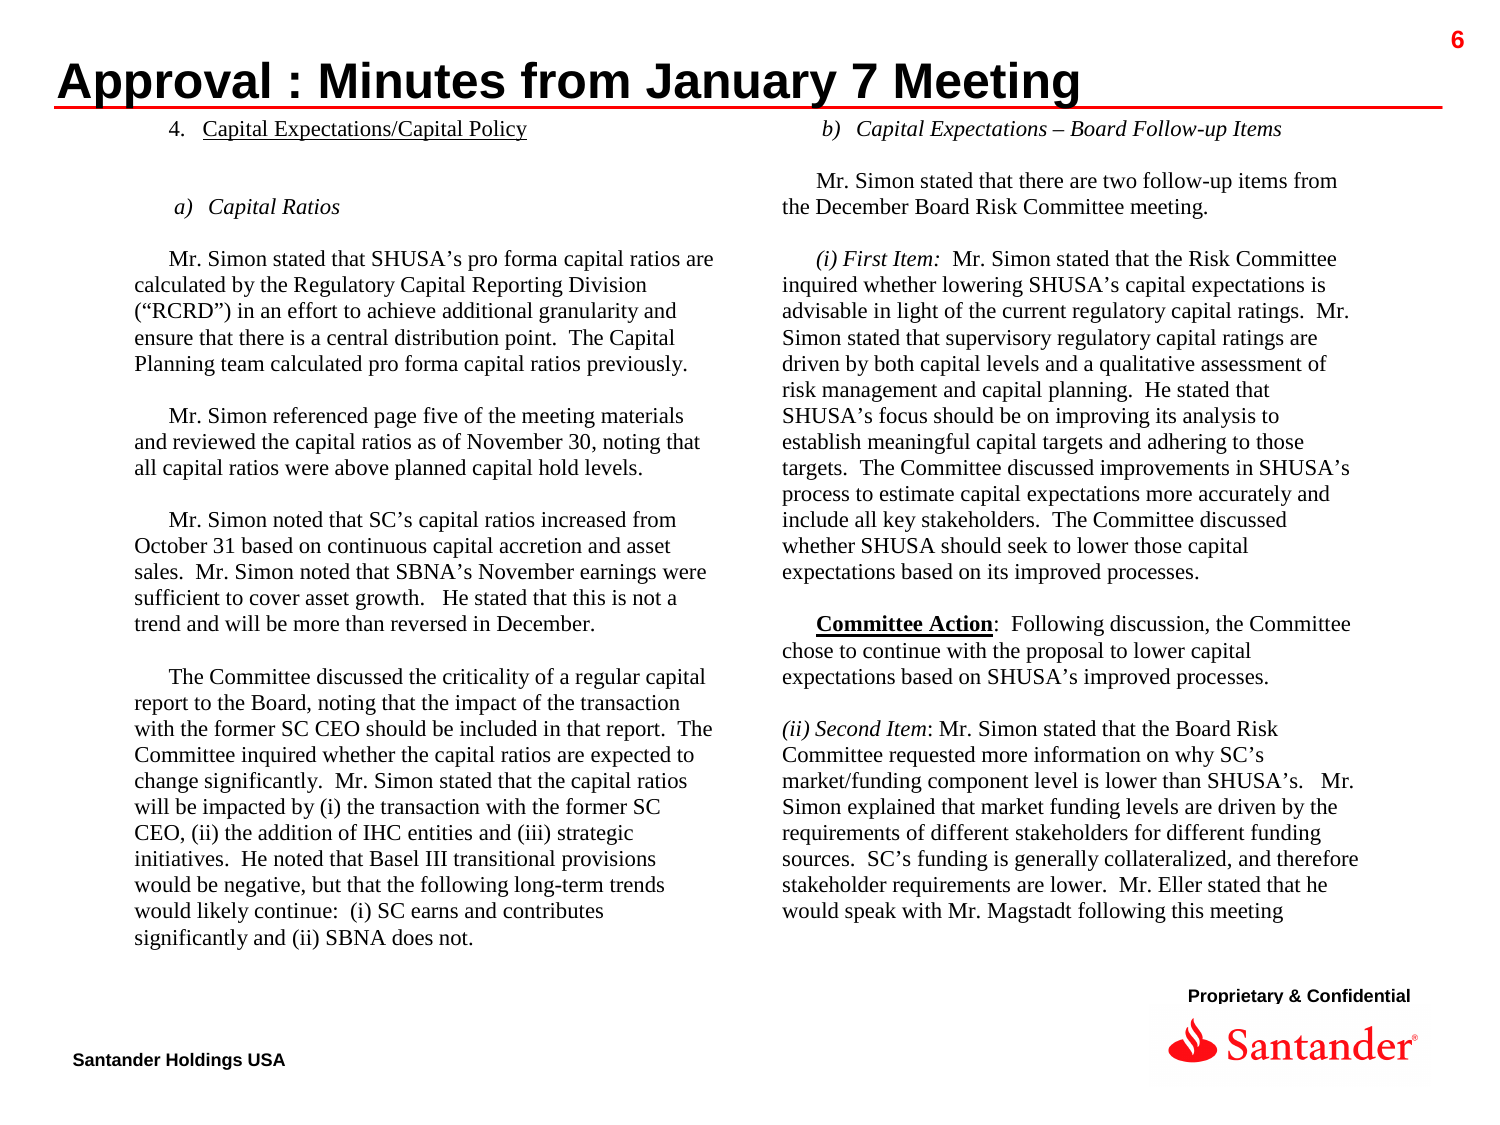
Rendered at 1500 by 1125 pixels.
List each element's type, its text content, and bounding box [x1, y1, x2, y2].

picture [134, 115, 1366, 981]
picture [1149, 1004, 1431, 1087]
text_box Approval : Minutes from January 7 Meeting [41, 40, 1500, 116]
